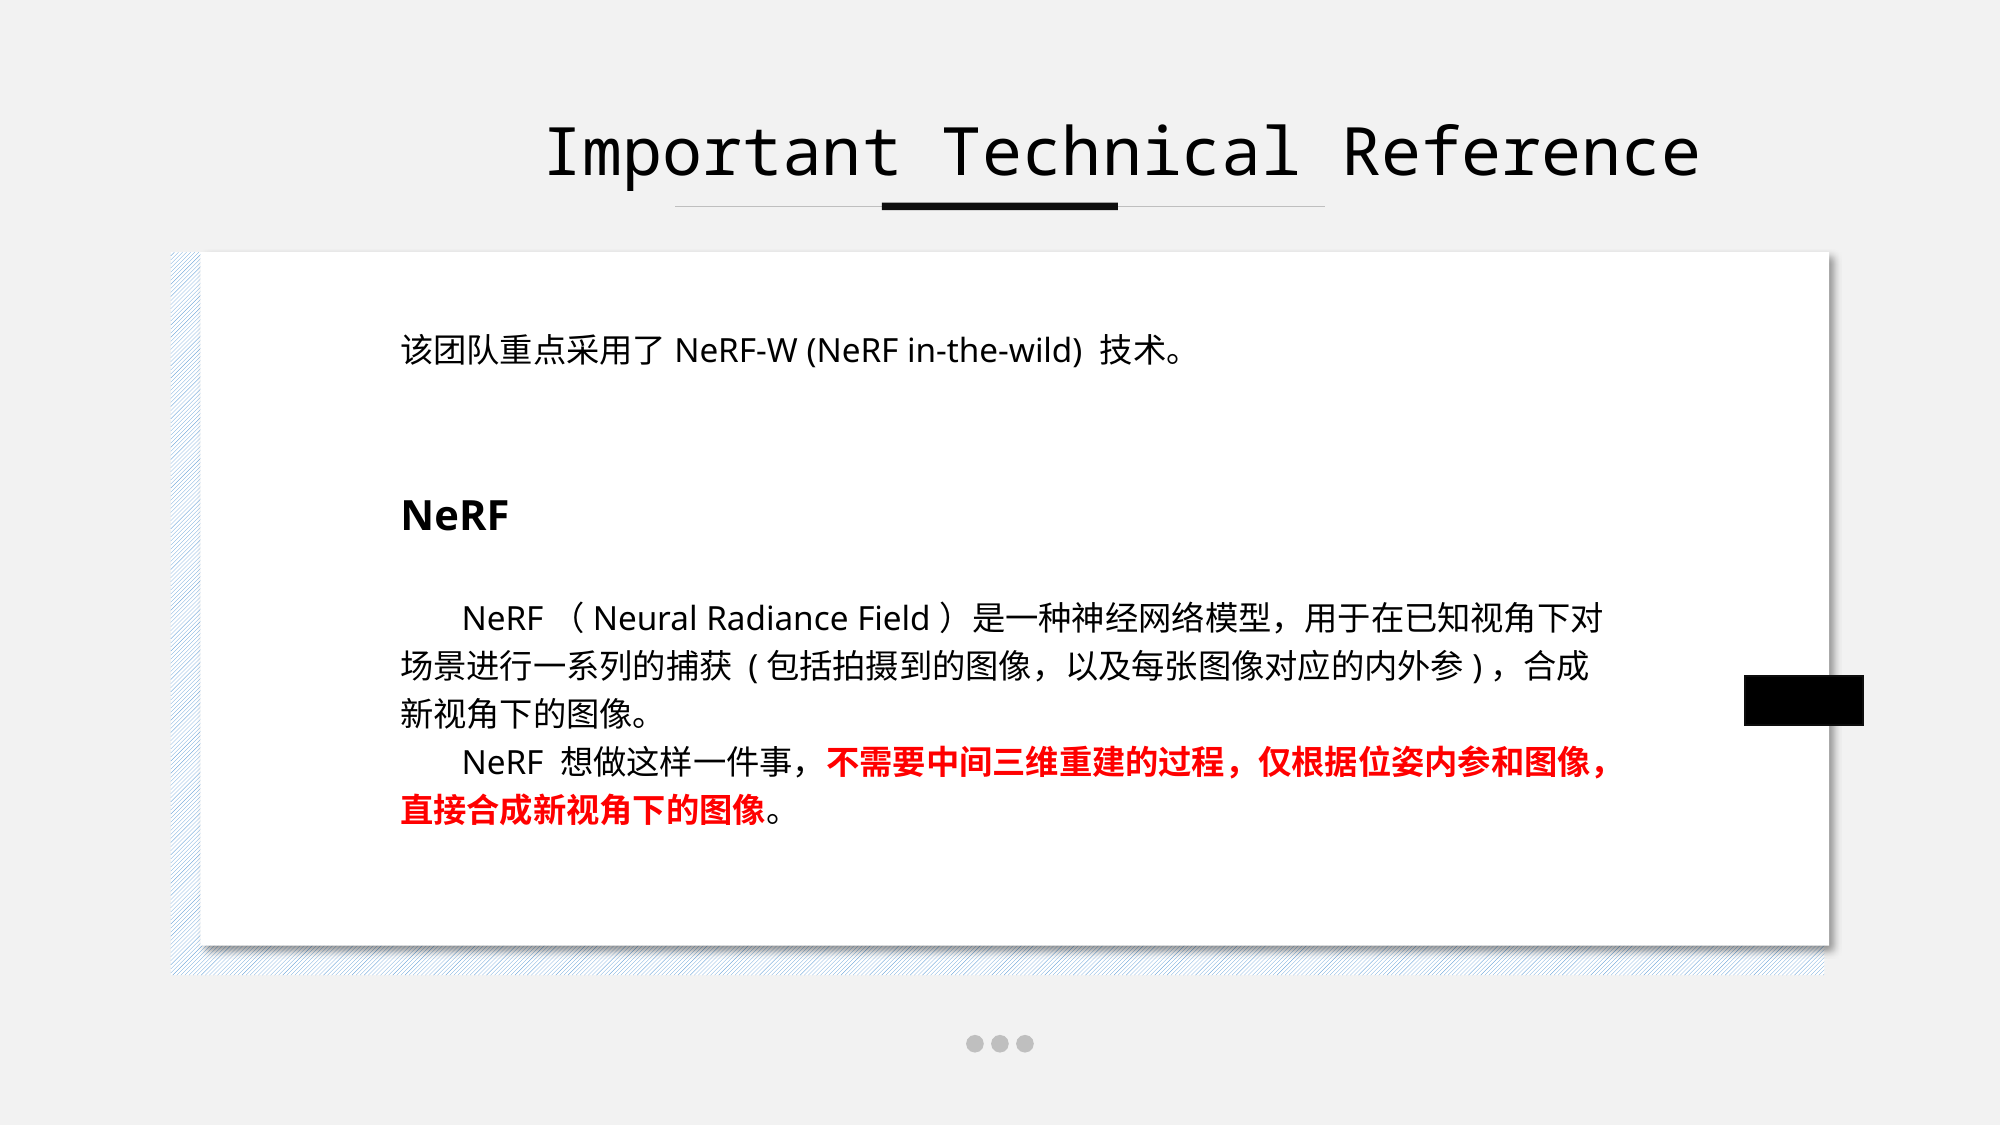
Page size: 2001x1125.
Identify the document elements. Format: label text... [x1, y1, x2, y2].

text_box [675, 202, 1325, 211]
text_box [966, 1034, 1034, 1053]
text_box Important Technical Reference [527, 101, 1916, 277]
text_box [170, 252, 1830, 976]
text_box [1830, 675, 1864, 726]
